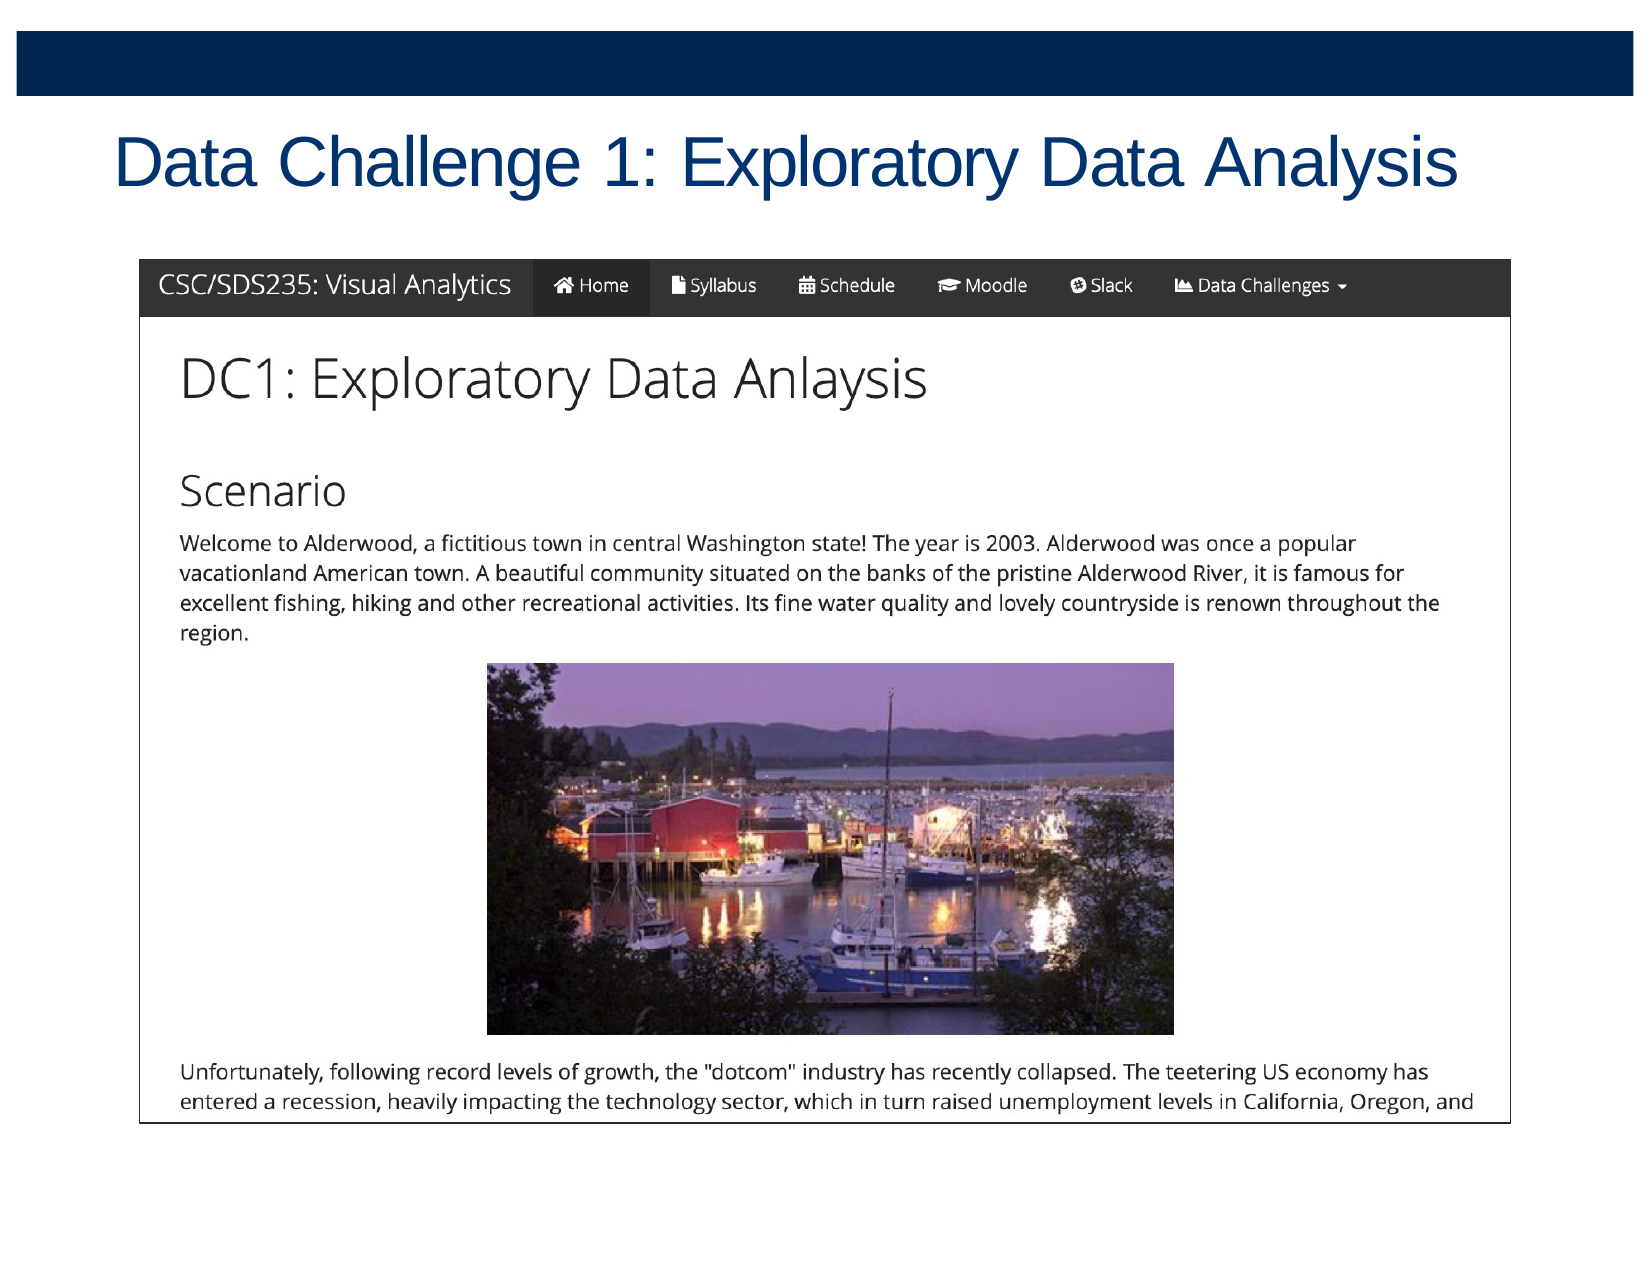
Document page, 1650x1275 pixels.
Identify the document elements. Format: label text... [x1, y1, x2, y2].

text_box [138, 258, 1512, 1125]
title Data Challenge 1: Exploratory Data Analysis [111, 105, 1539, 329]
